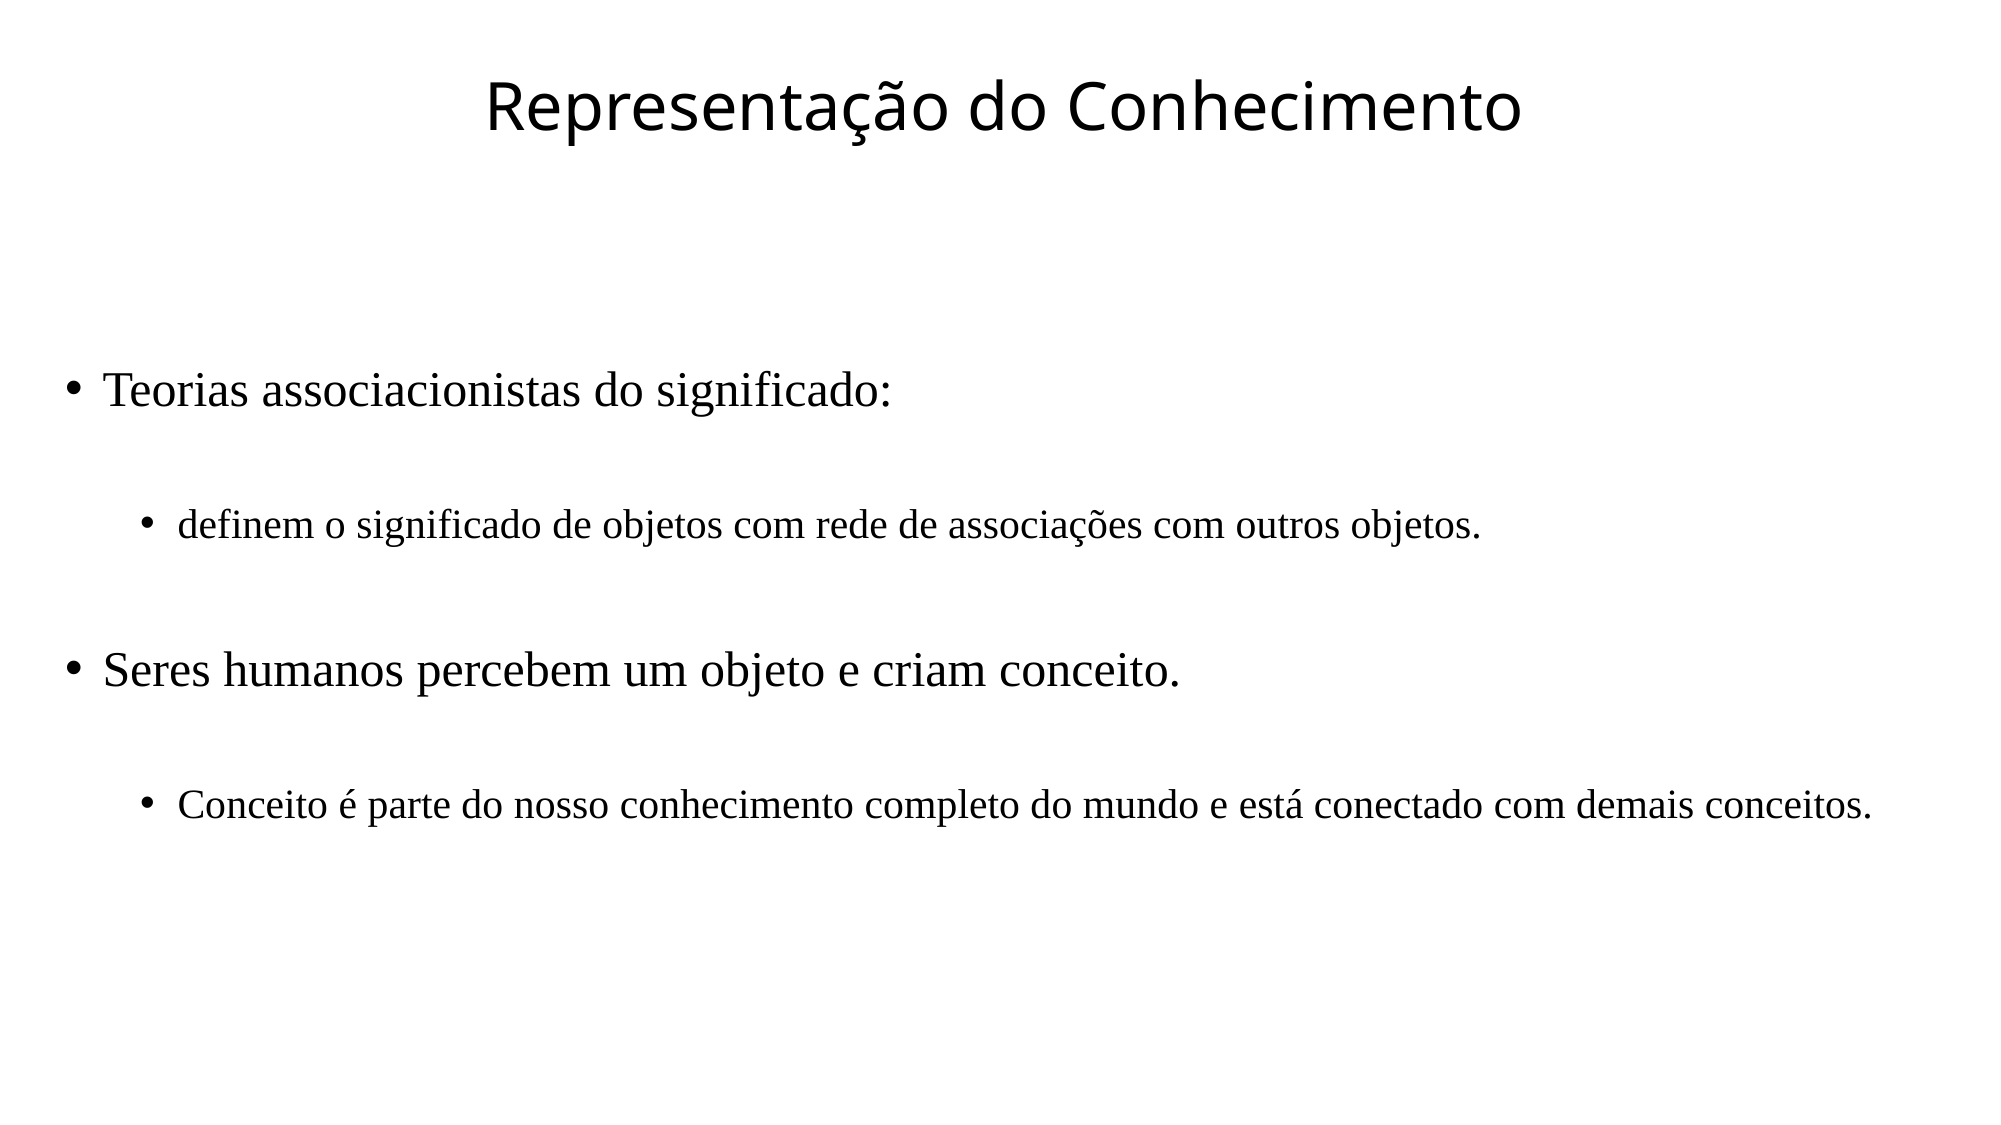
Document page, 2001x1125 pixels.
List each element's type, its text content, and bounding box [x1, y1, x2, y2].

text_box Representação do Conhecimento [469, 65, 1735, 253]
list Teorias associacionistas do significado: definem o significado de objetos com rede de associações com outros objetos. Seres humanos percebem um objeto e criam conceito. Conceito é parte do nosso conhecimento completo do mundo e está conectado com demais conceitos. [50, 275, 1900, 950]
